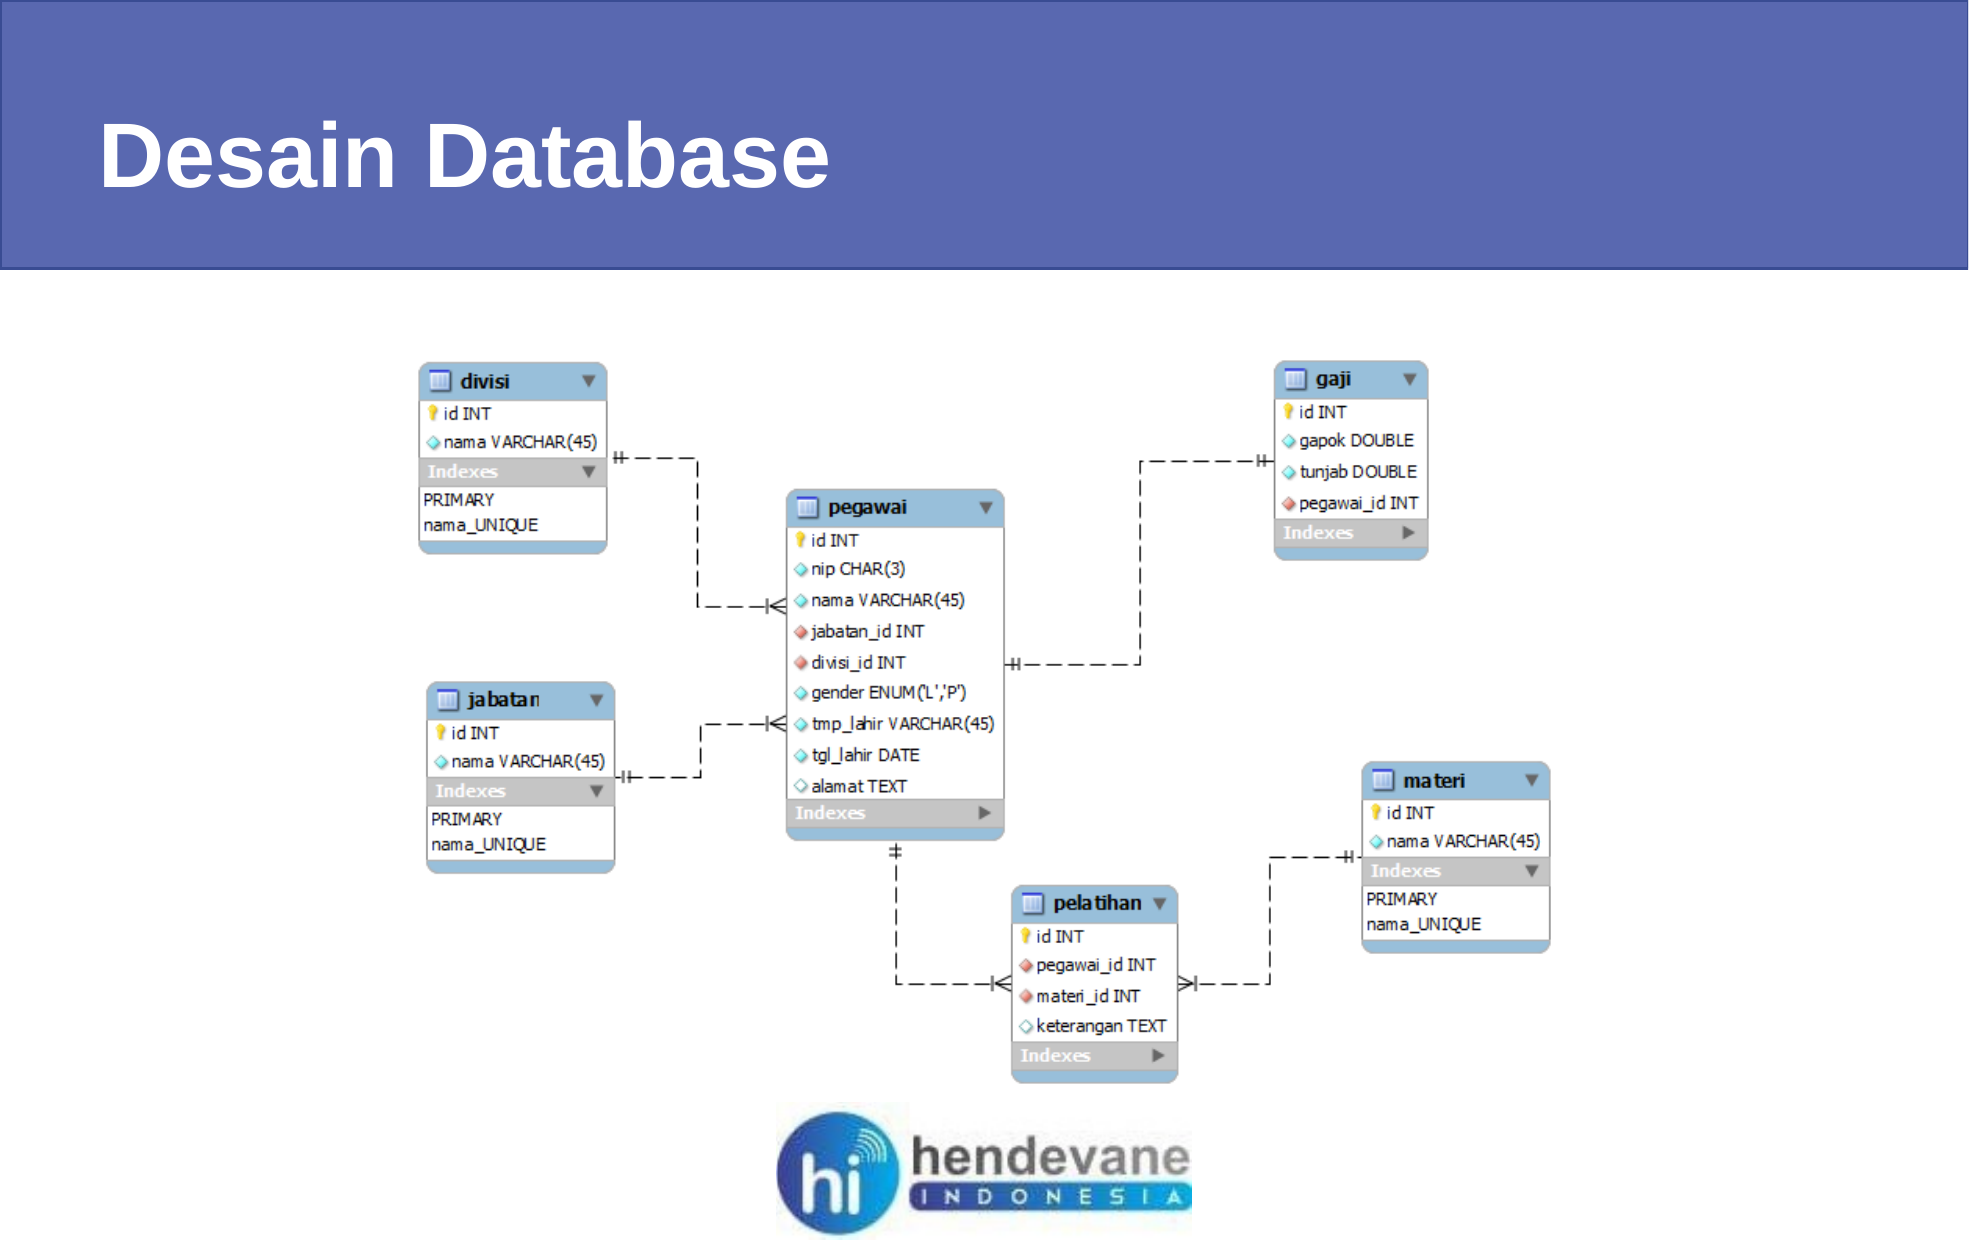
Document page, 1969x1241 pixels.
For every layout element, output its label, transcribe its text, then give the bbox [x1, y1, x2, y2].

picture [776, 1102, 1192, 1240]
picture [403, 345, 1566, 1098]
text_box Desain Database [98, 0, 1870, 207]
